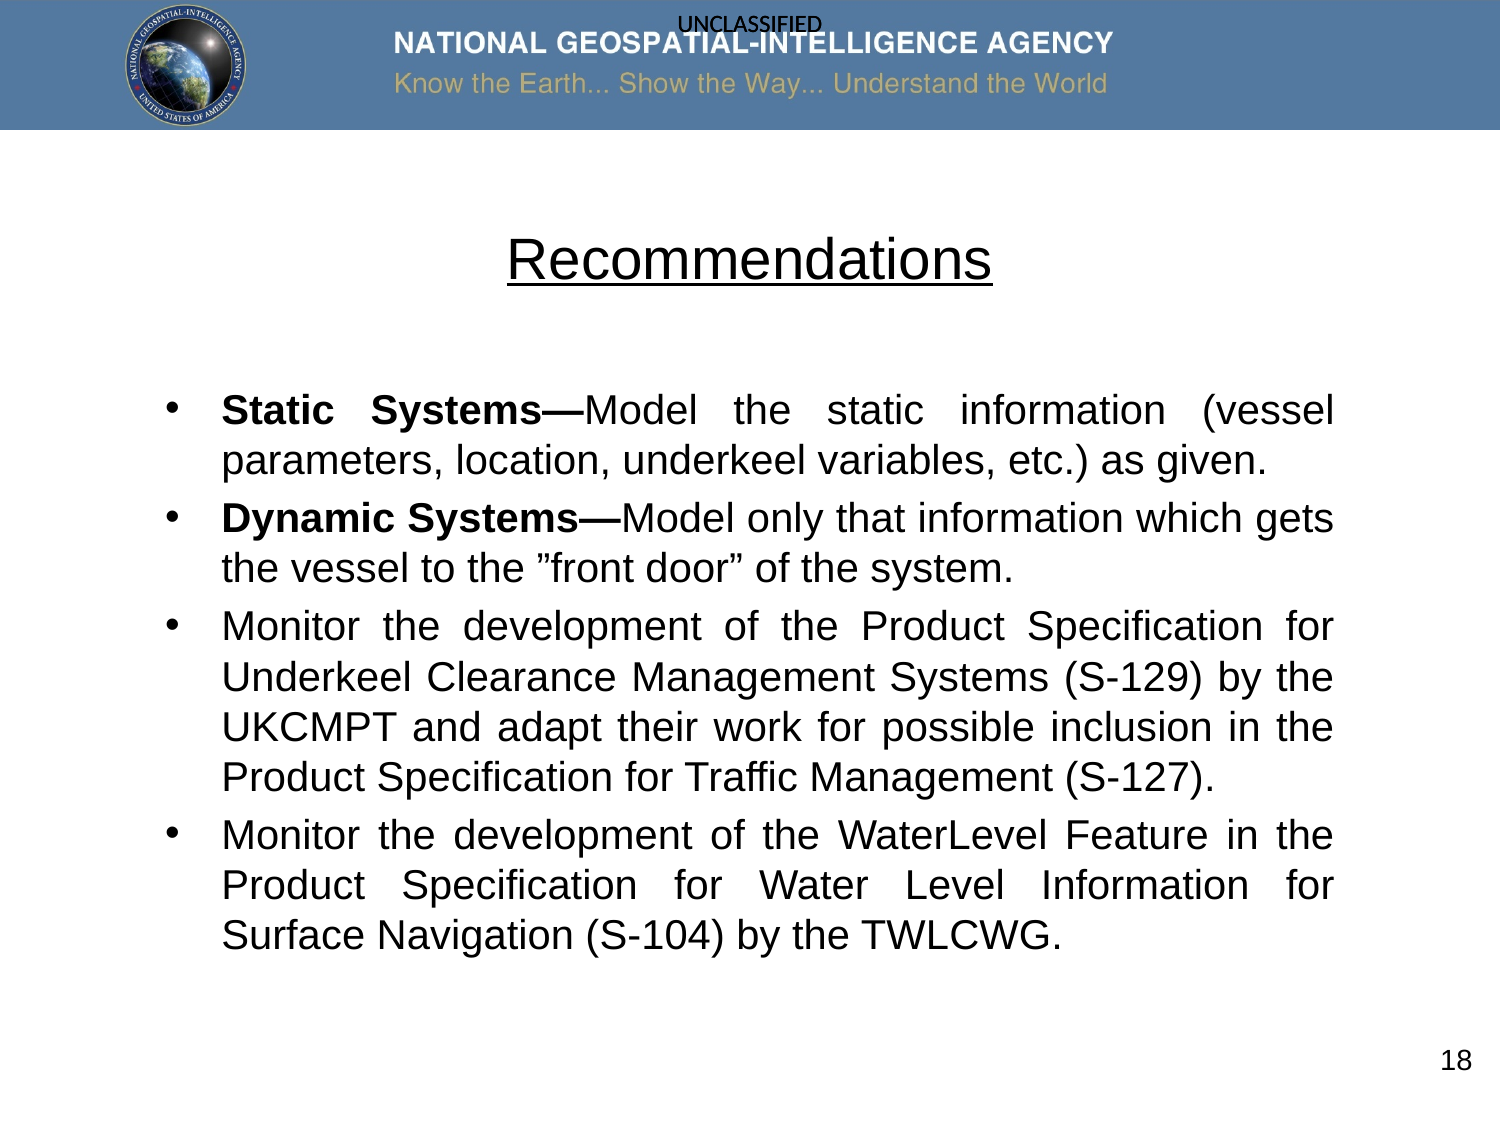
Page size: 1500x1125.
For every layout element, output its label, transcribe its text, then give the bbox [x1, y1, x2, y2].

picture [0, 0, 1500, 130]
title Recommendations [112, 199, 1388, 314]
subtitle Static Systems—Model the static information (vessel parameters, location, underkeel variables, etc.) as given. Dynamic Systems—Model only that information which gets the vessel to the ”front door” of the system. Monitor the development of the Product Specification for Underkeel Clearance Management Systems (S-129) by the UKCMPT and adapt their work for possible inclusion in the Product Specification for Traffic Management (S-127). Monitor the development of the WaterLevel Feature in the Product Specification for Water Level Information for Surface Navigation (S-104) by the TWLCWG. [149, 374, 1351, 988]
